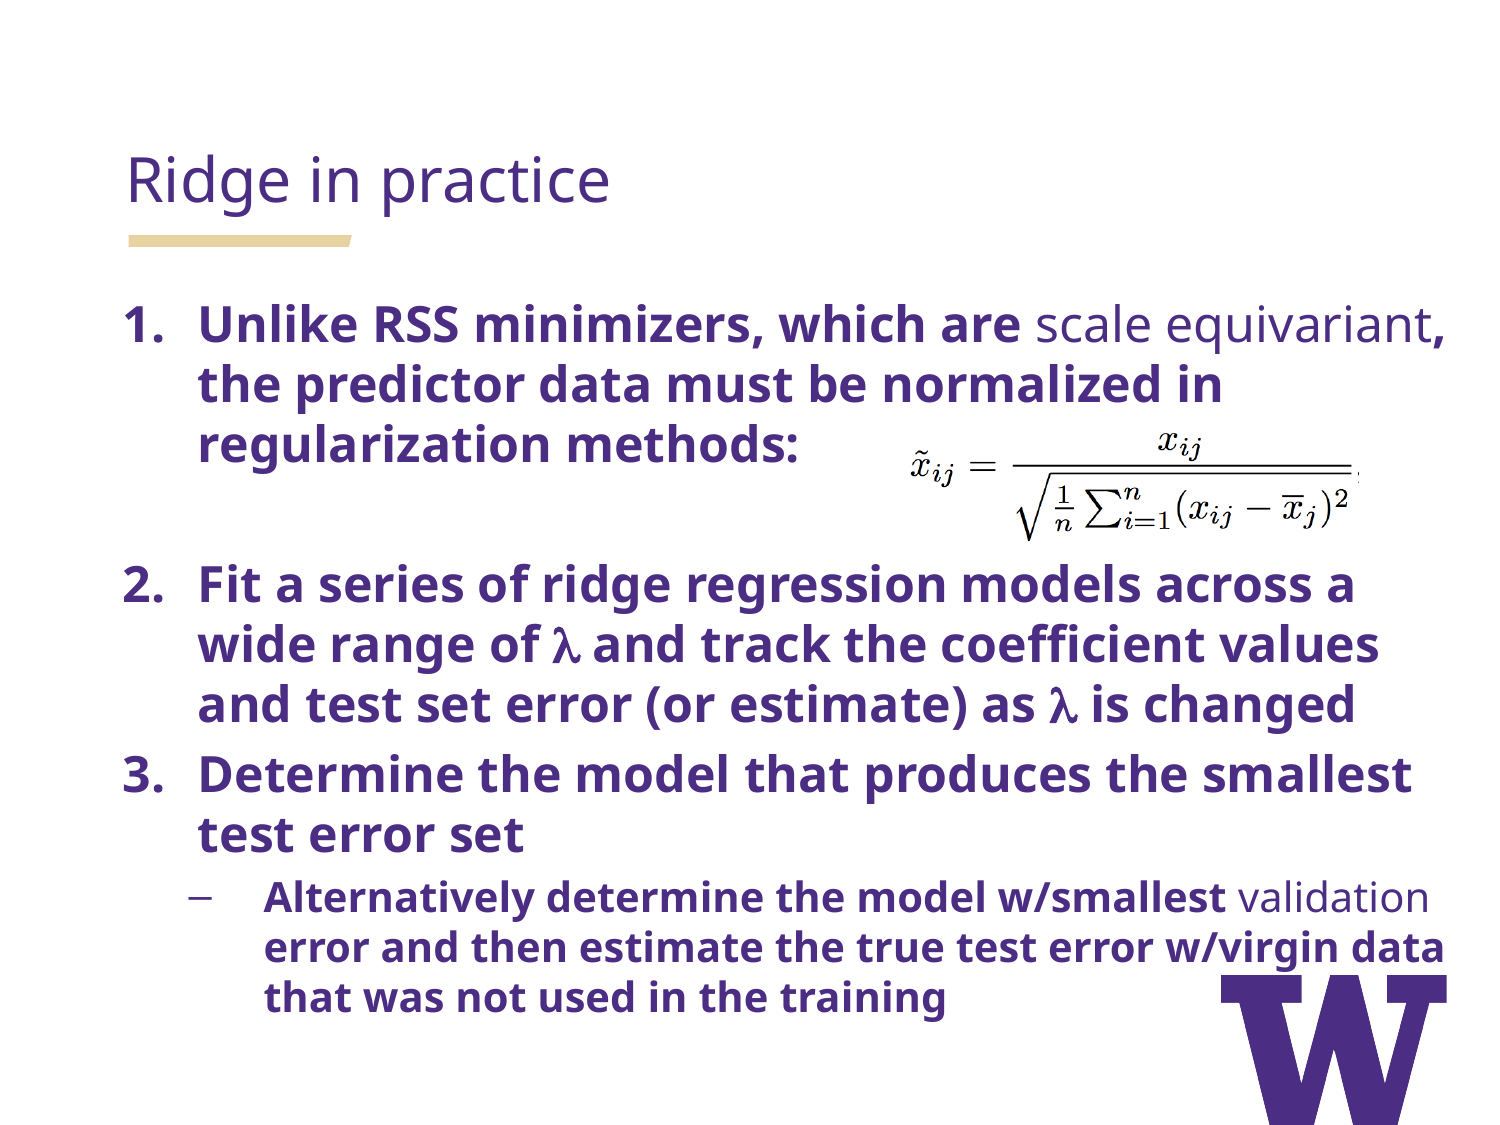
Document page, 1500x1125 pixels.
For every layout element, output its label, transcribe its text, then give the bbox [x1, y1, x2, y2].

picture [128, 235, 352, 247]
picture [1221, 975, 1447, 1125]
list Ridge in practice [110, 60, 1453, 224]
picture [901, 420, 1359, 548]
list Unlike RSS minimizers, which are scale equivariant, the predictor data must be normalized in regularization methods: Fit a series of ridge regression models across a wide range of l and track the coefficient values and test set error (or estimate) as l is changed Determine the model that produces the smallest test error set Alternatively determine the model w/smallest validation error and then estimate the true test error w/virgin data that was not used in the training [108, 284, 1479, 944]
